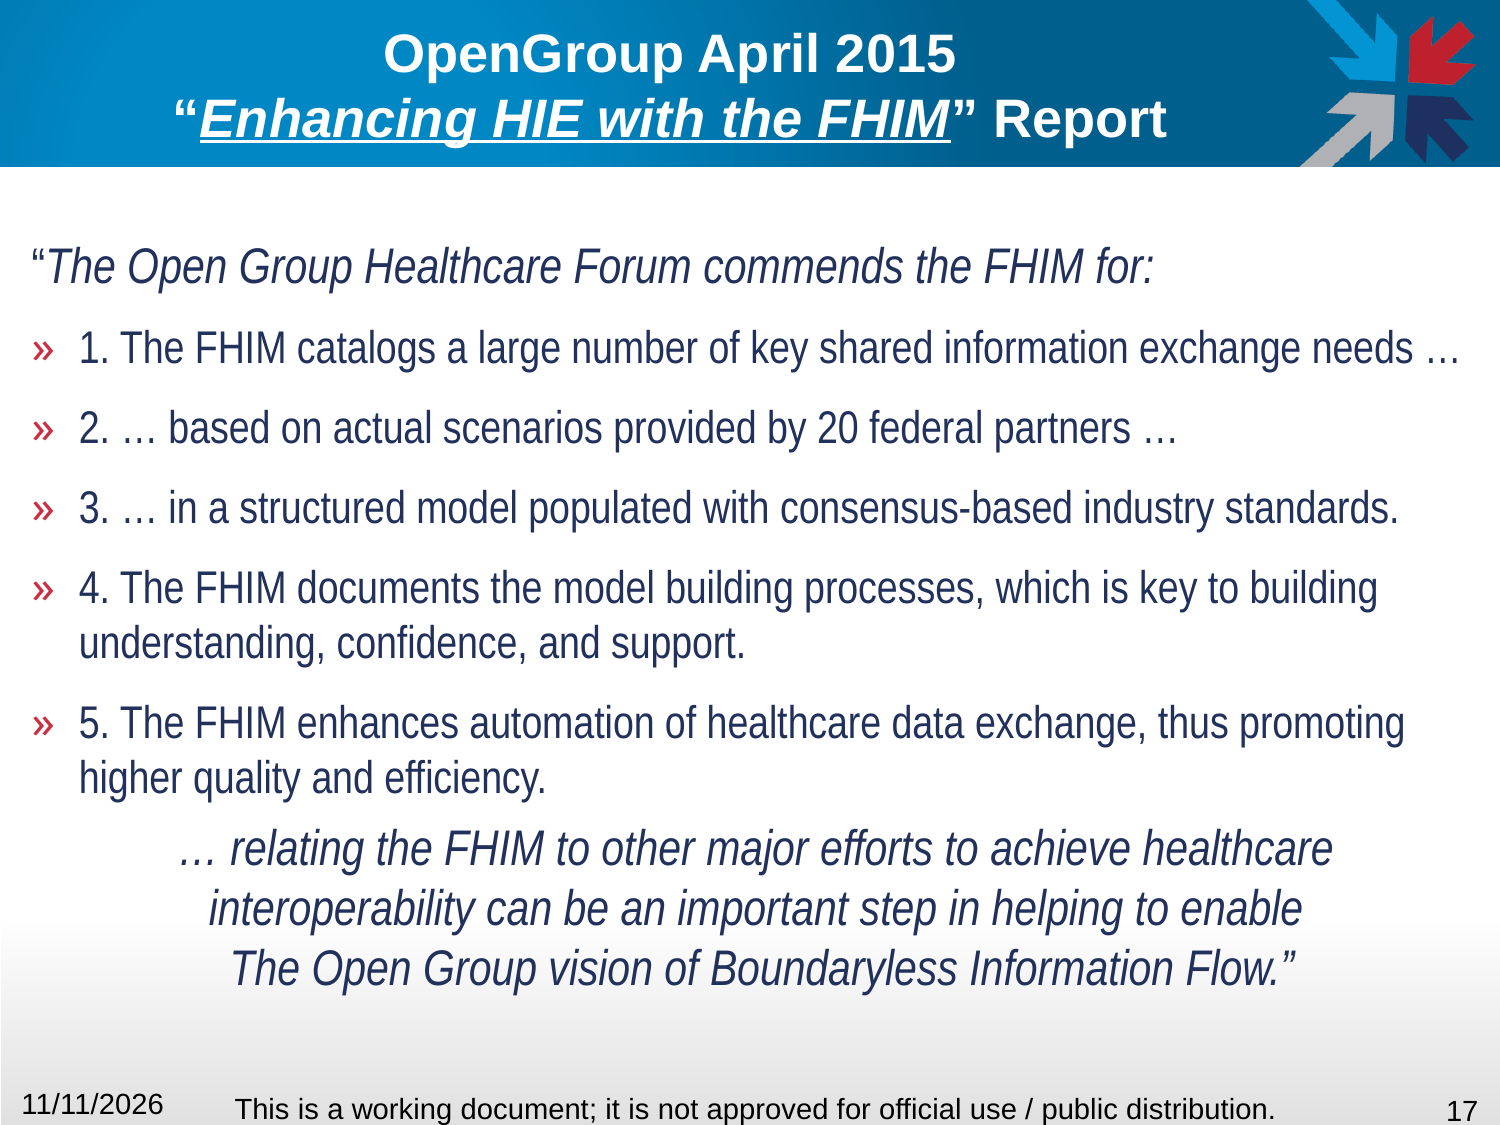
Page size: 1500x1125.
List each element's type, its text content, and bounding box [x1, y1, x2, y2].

text_box 10/29/2015 [0, 1077, 350, 1125]
picture [1339, 93, 1394, 159]
list “The Open Group Healthcare Forum commends the FHIM for: 1. The FHIM catalogs a large number of key shared information exchange needs … 2. … based on actual scenarios provided by 20 federal partners … 3. … in a structured model populated with consensus-based industry standards. 4. The FHIM documents the model building processes, which is key to building understanding, confidence, and support. 5. The FHIM enhances automation of healthcare data exchange, thus promoting higher quality and efficiency. … relating the FHIM to other major efforts to achieve healthcare interoperability can be an important step in helping to enable The Open Group vision of Boundaryless Information Flow.” [24, 232, 1500, 1085]
picture [1406, 96, 1470, 160]
text_box This is a working document; it is not approved for official use / public distribution. [350, 1082, 1463, 1125]
text_box 17 [1463, 1085, 1500, 1125]
picture [1409, 18, 1473, 84]
title OpenGroup April 2015 “Enhancing HIE with the FHIM” Report [2, 0, 1339, 168]
